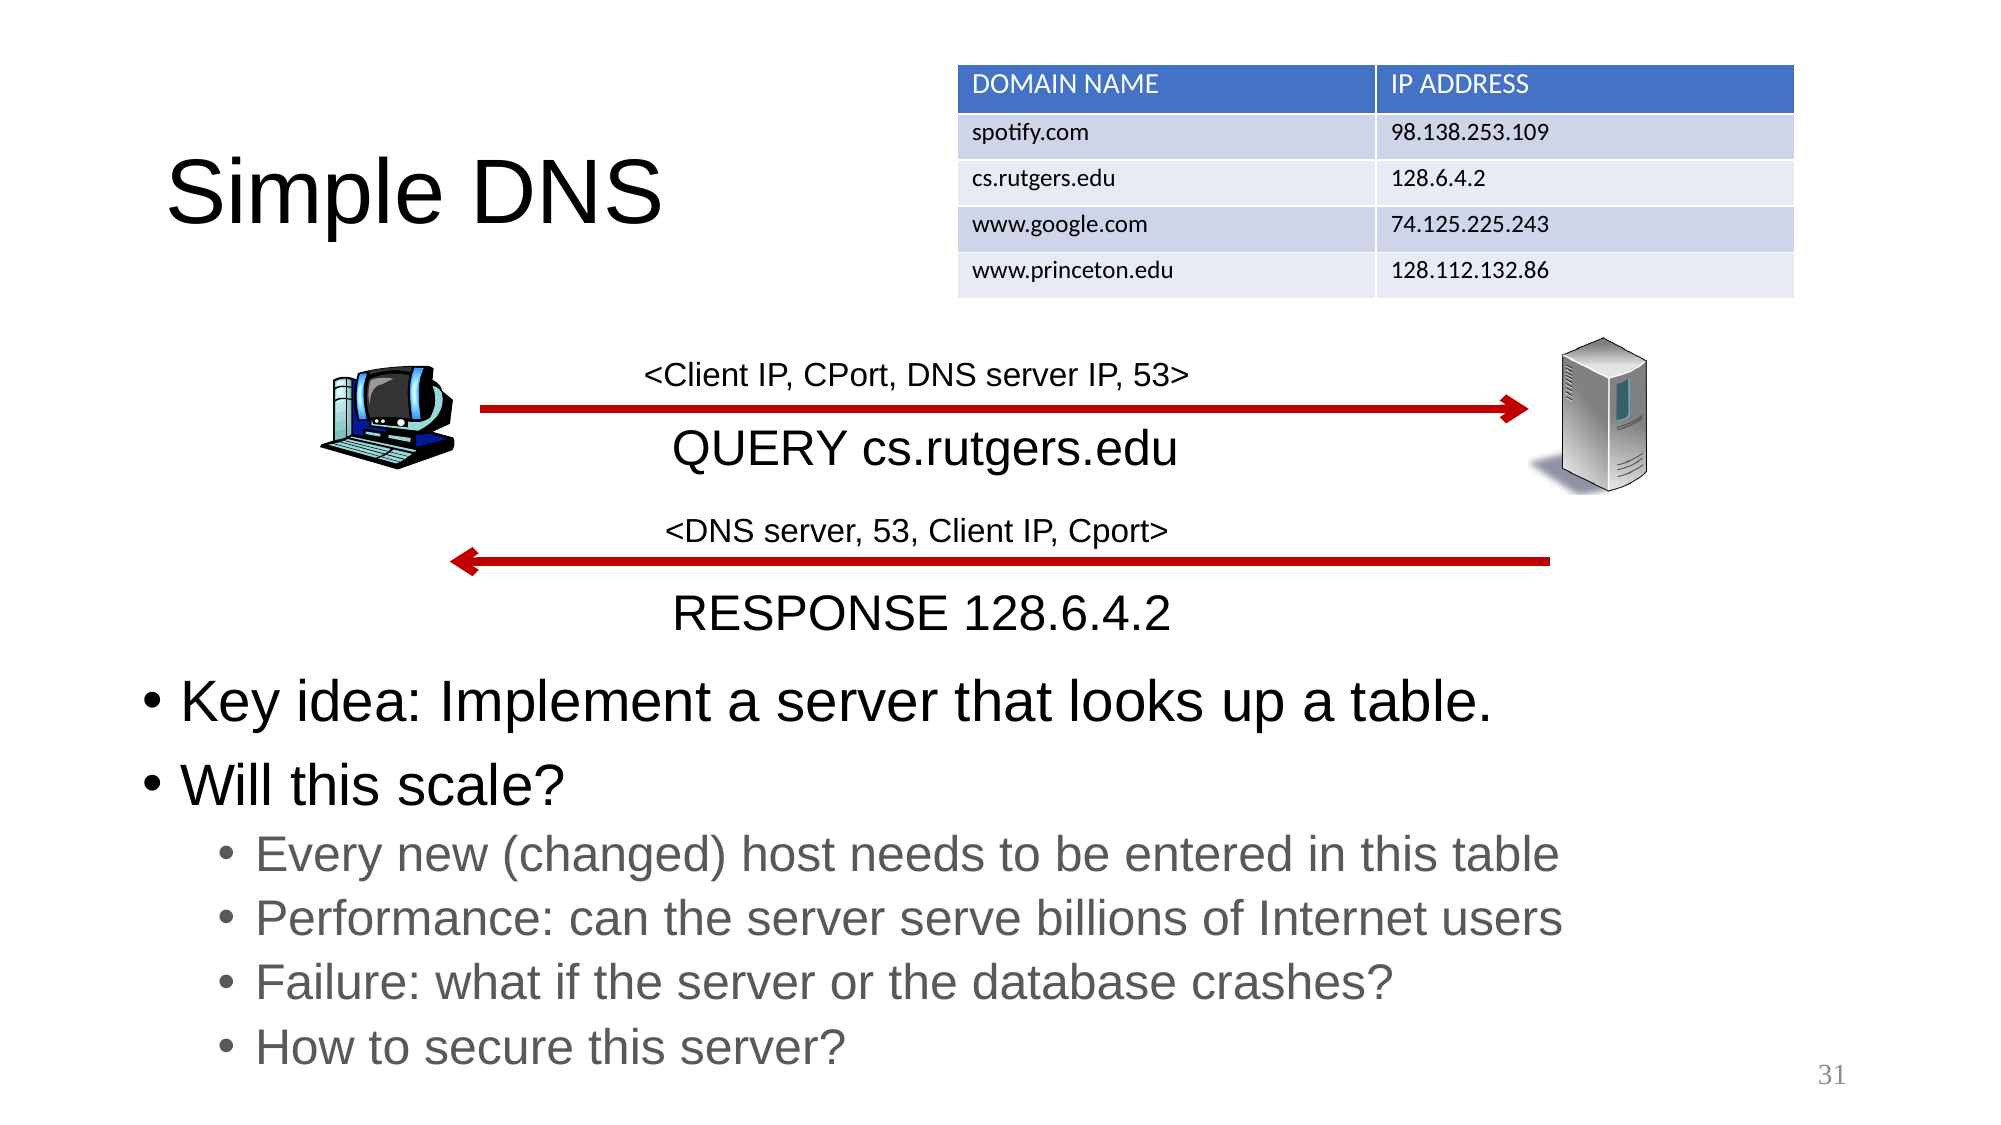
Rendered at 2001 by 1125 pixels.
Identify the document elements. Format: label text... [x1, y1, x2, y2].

picture [1528, 337, 1647, 495]
text_box <Client IP, CPort, DNS server IP, 53> [629, 346, 1215, 401]
table_cell www.princeton.edu [958, 288, 1375, 298]
slide_number 31 [1412, 1042, 1863, 1103]
table_cell 128.112.132.86 [1377, 288, 1794, 298]
title Simple DNS [150, 99, 1850, 288]
text_box QUERY cs.rutgers.edu [657, 413, 1194, 483]
table_header IP ADDRESS [1377, 65, 1794, 99]
list Key idea: Implement a server that looks up a table. Will this scale? Every new (changed) host needs to be entered in this table Performance: can the server serve billions of Internet users Failure: what if the server or the database crashes? How to secure this server? [127, 663, 1785, 1085]
text_box <DNS server, 53, Client IP, Cport> [650, 502, 1194, 557]
text_box RESPONSE 128.6.4.2 [657, 572, 1187, 648]
table_header DOMAIN NAME [958, 65, 1375, 99]
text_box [319, 364, 457, 470]
